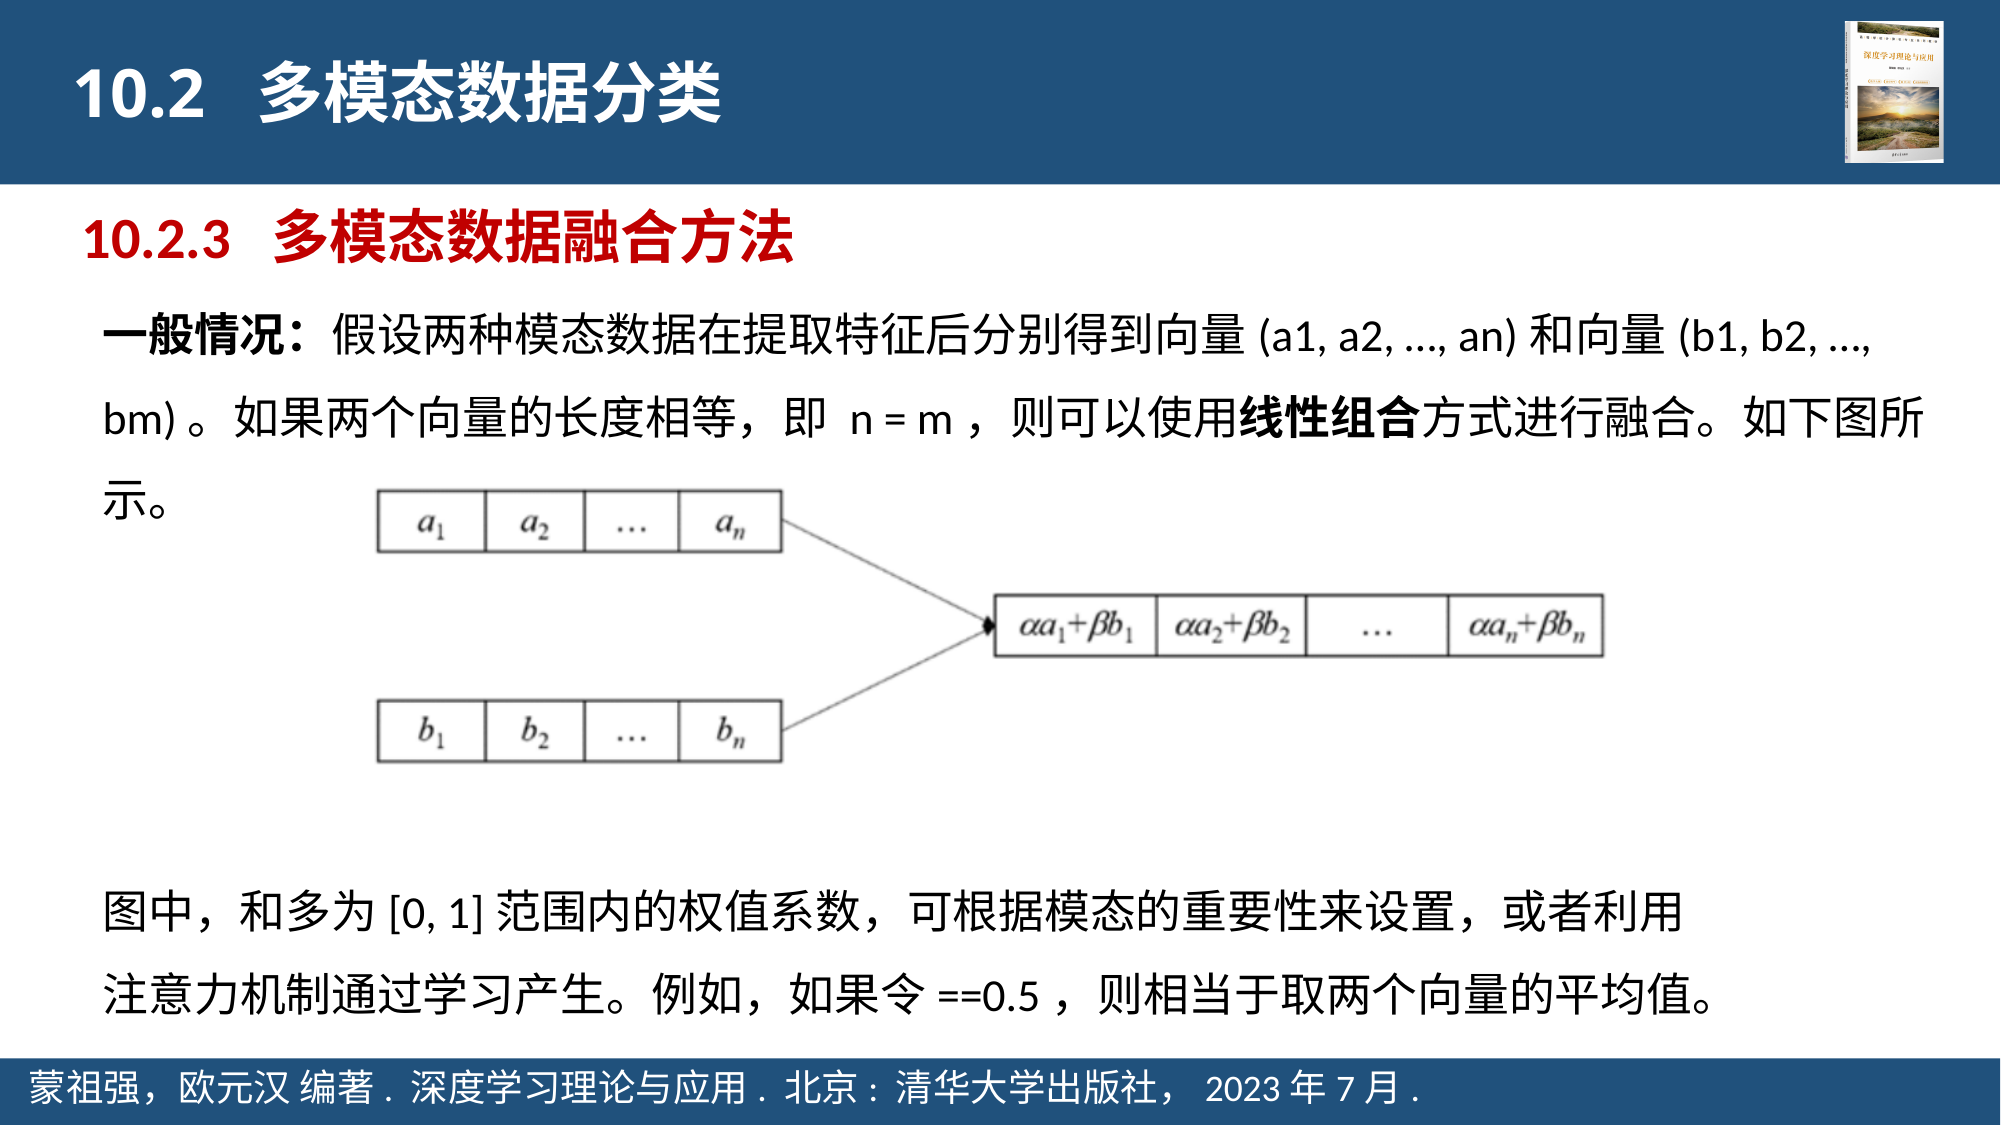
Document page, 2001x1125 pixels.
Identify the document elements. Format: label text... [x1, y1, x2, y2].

text_box 10.2.3 多模态数据融合方法 [67, 192, 895, 278]
picture [1844, 21, 1944, 163]
text_box 10.2 多模态数据分类 [55, 42, 1555, 140]
picture [342, 467, 1638, 782]
